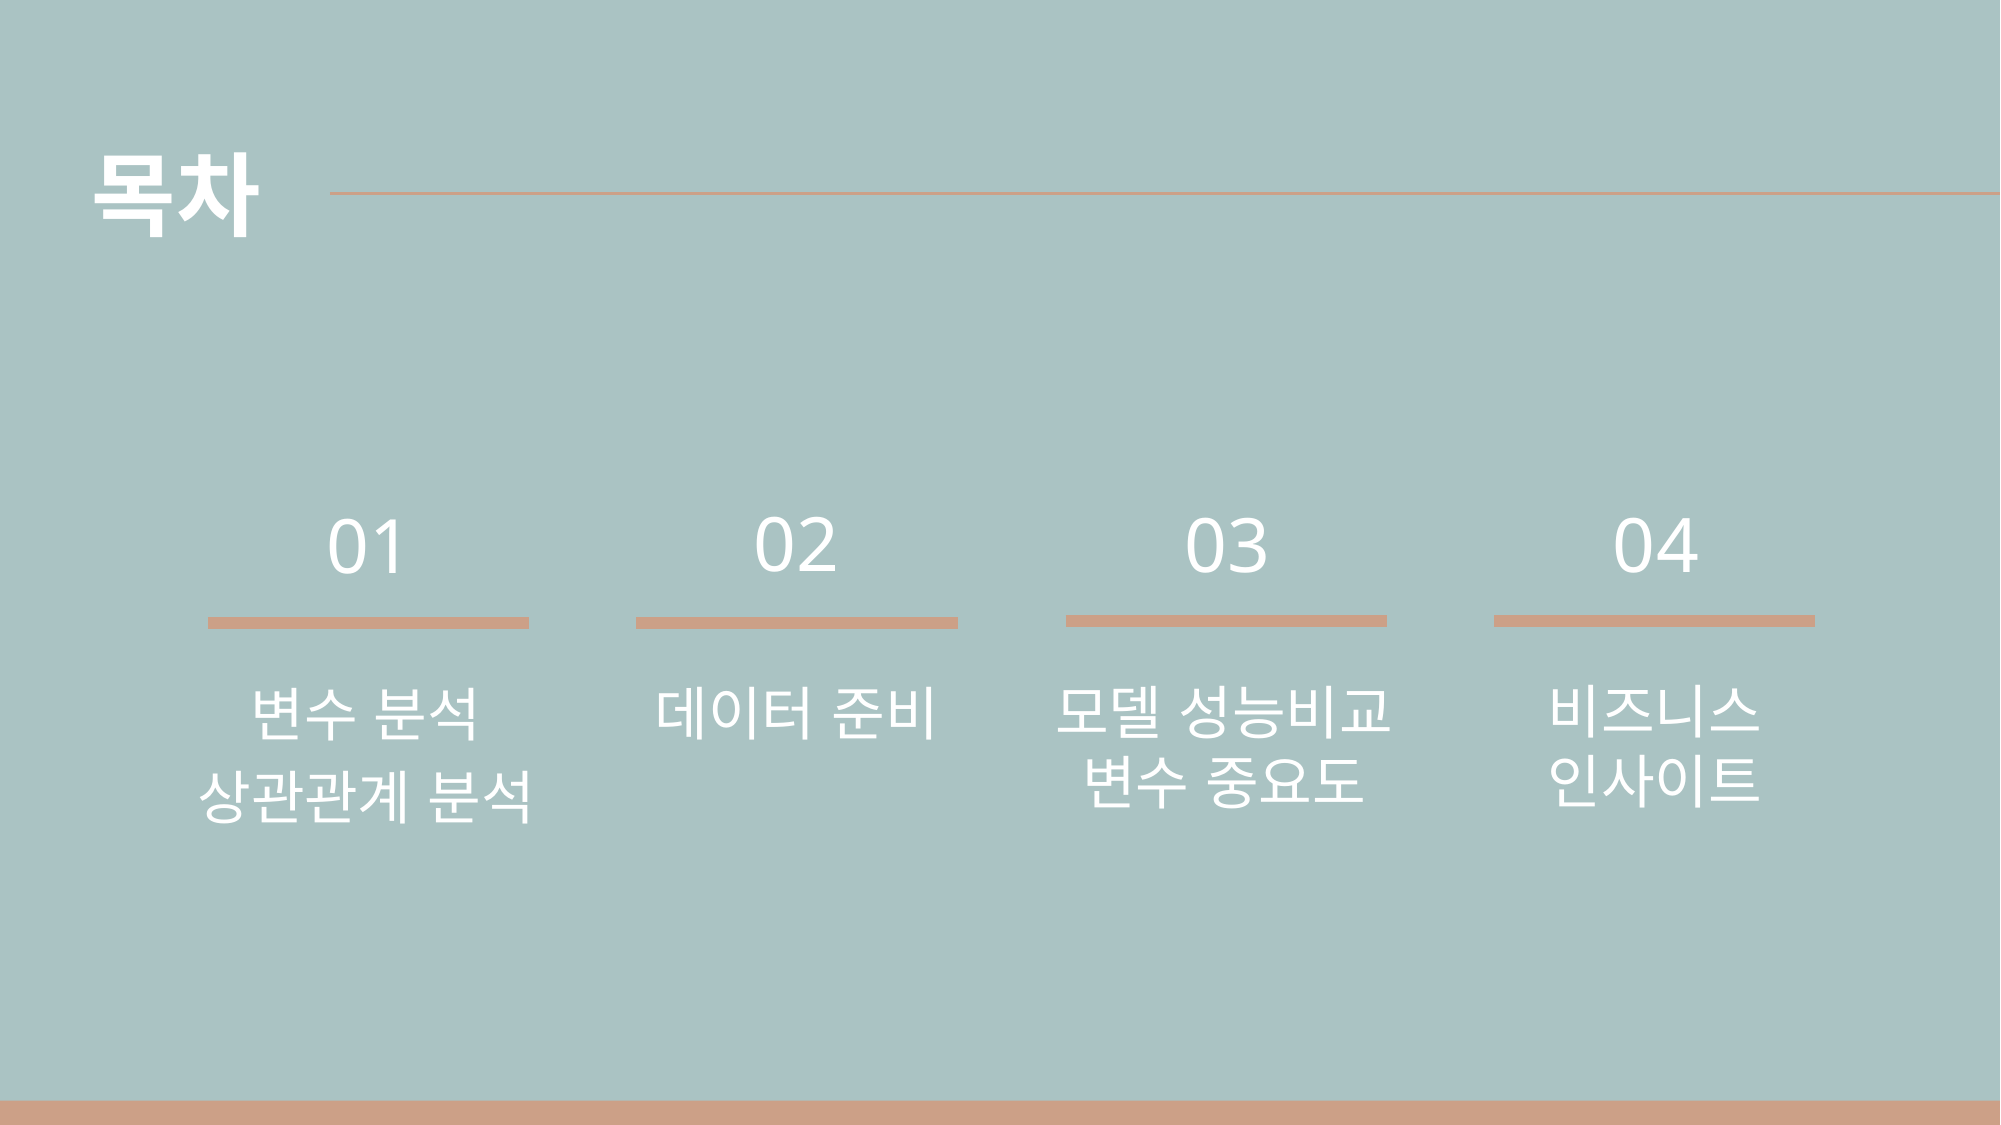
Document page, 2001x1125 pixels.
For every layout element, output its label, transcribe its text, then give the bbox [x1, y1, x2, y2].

text_box 04 [1595, 489, 1714, 595]
text_box [0, 1099, 2000, 1125]
text_box 목차 [76, 130, 319, 256]
text_box 변수 분석 상관관계 분석 [162, 671, 570, 839]
text_box 02 [736, 489, 855, 595]
text_box 01 [309, 491, 428, 597]
text_box 데이터 준비 [593, 669, 1000, 755]
text_box 03 [1167, 489, 1286, 595]
text_box 모델 성능비교 변수 중요도 [1020, 668, 1428, 824]
text_box 비즈니스 인사이트 [1451, 667, 1858, 823]
